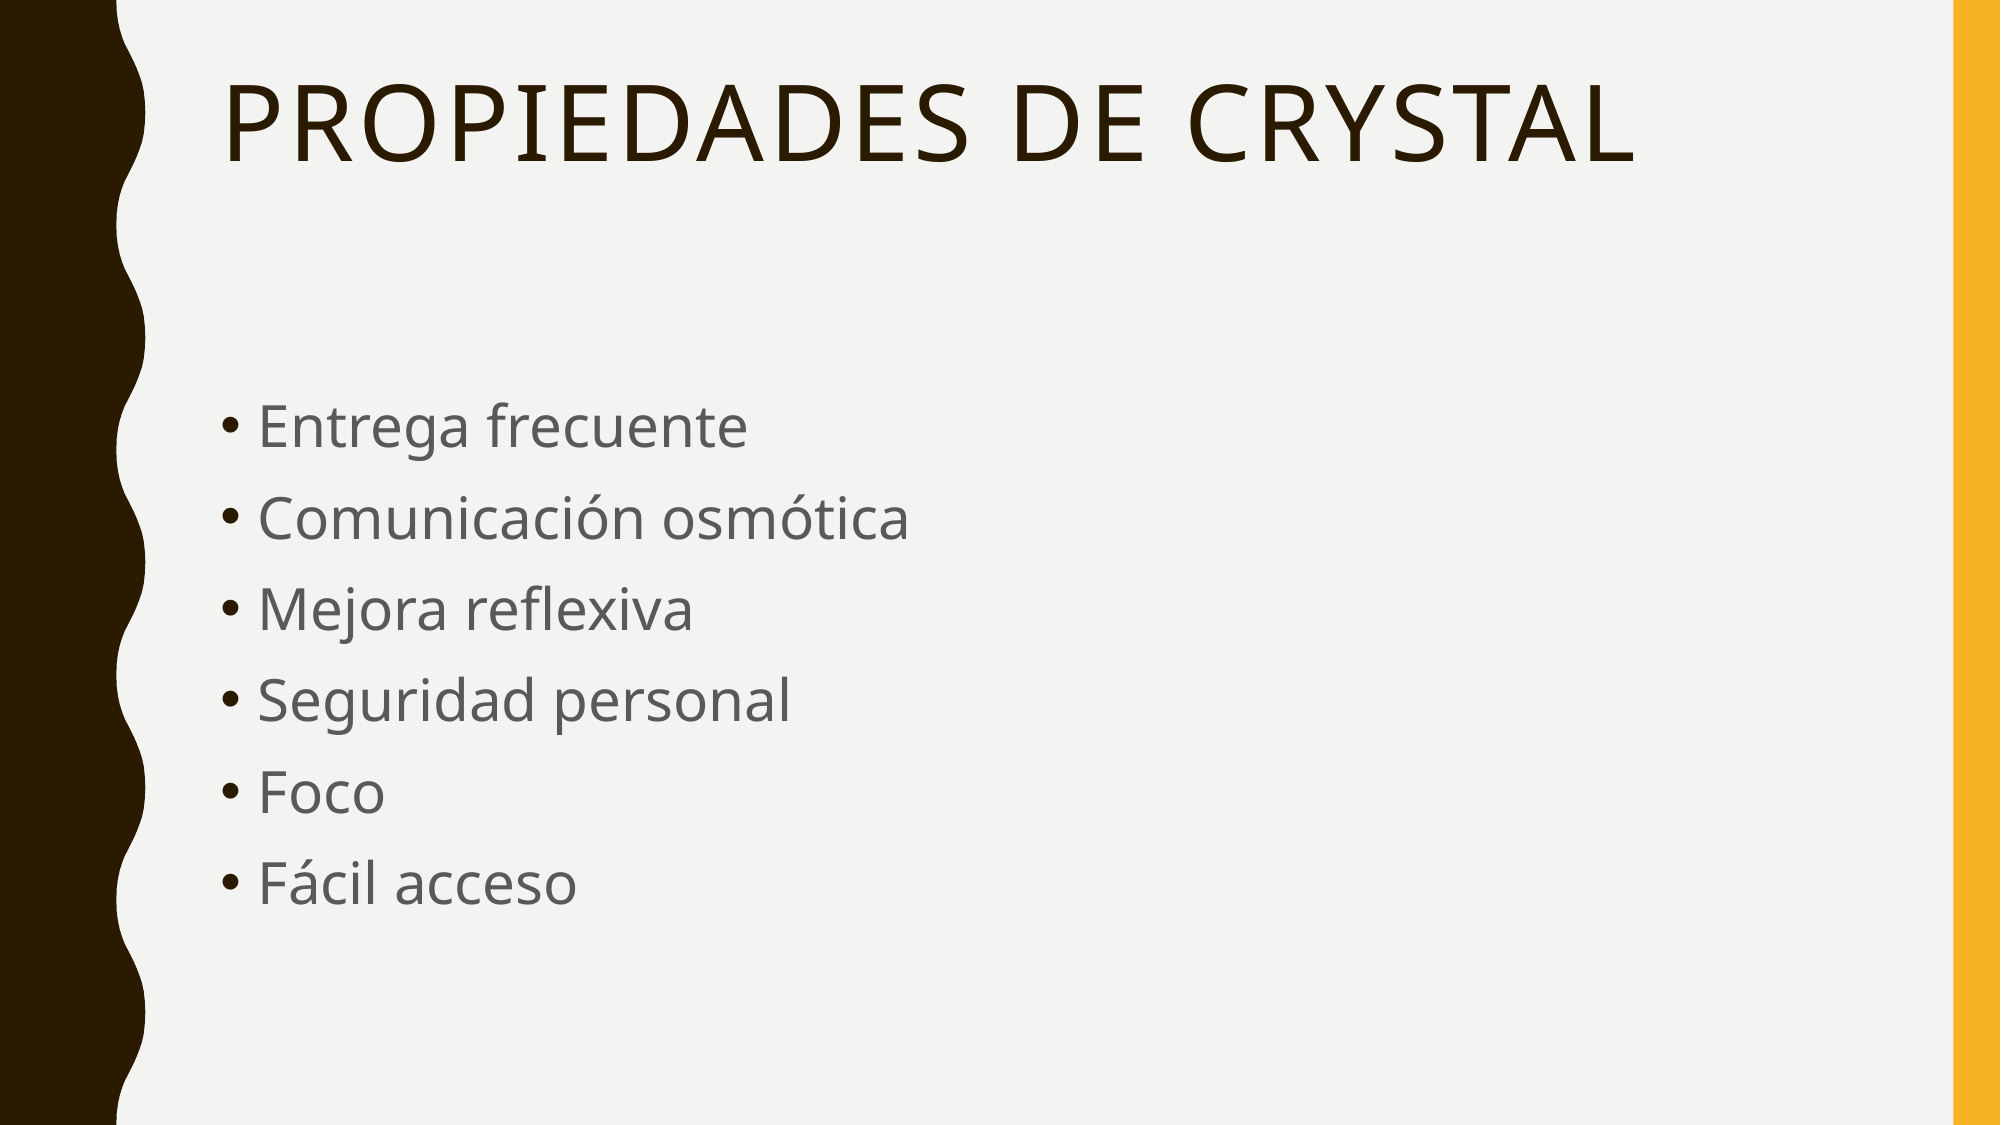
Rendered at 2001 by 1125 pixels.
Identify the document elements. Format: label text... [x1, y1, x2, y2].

title Propiedades de crystal [205, 62, 1875, 308]
list Entrega frecuente Comunicación osmótica Mejora reflexiva Seguridad personal Foco Fácil acceso [205, 375, 1875, 965]
